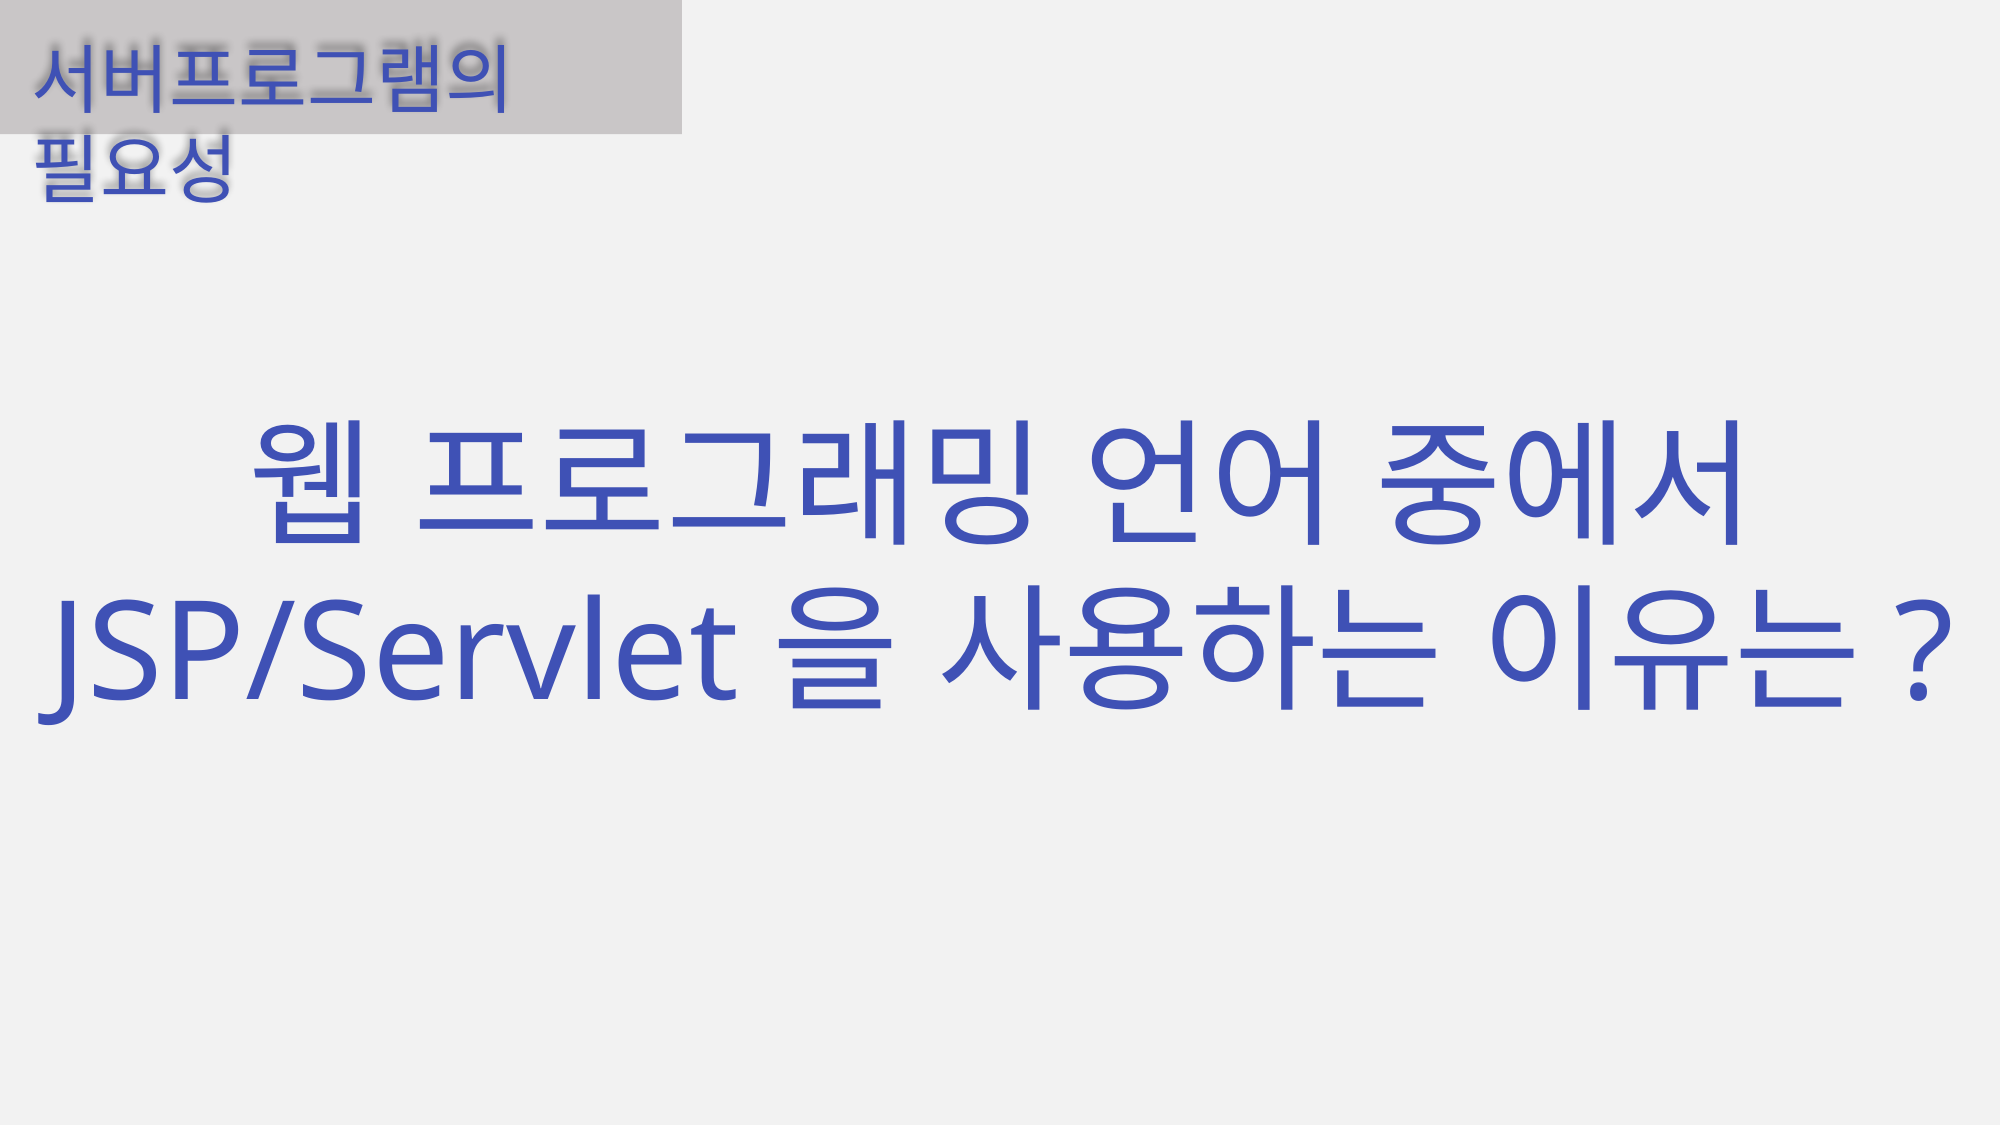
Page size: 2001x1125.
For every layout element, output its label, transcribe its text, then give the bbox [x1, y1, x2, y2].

text_box 서버프로그램의 필요성 [16, 24, 723, 220]
text_box [0, 0, 683, 135]
text_box 웹 프로그래밍 언어 중에서 JSP/Servlet을 사용하는 이유는? [13, 389, 1991, 735]
